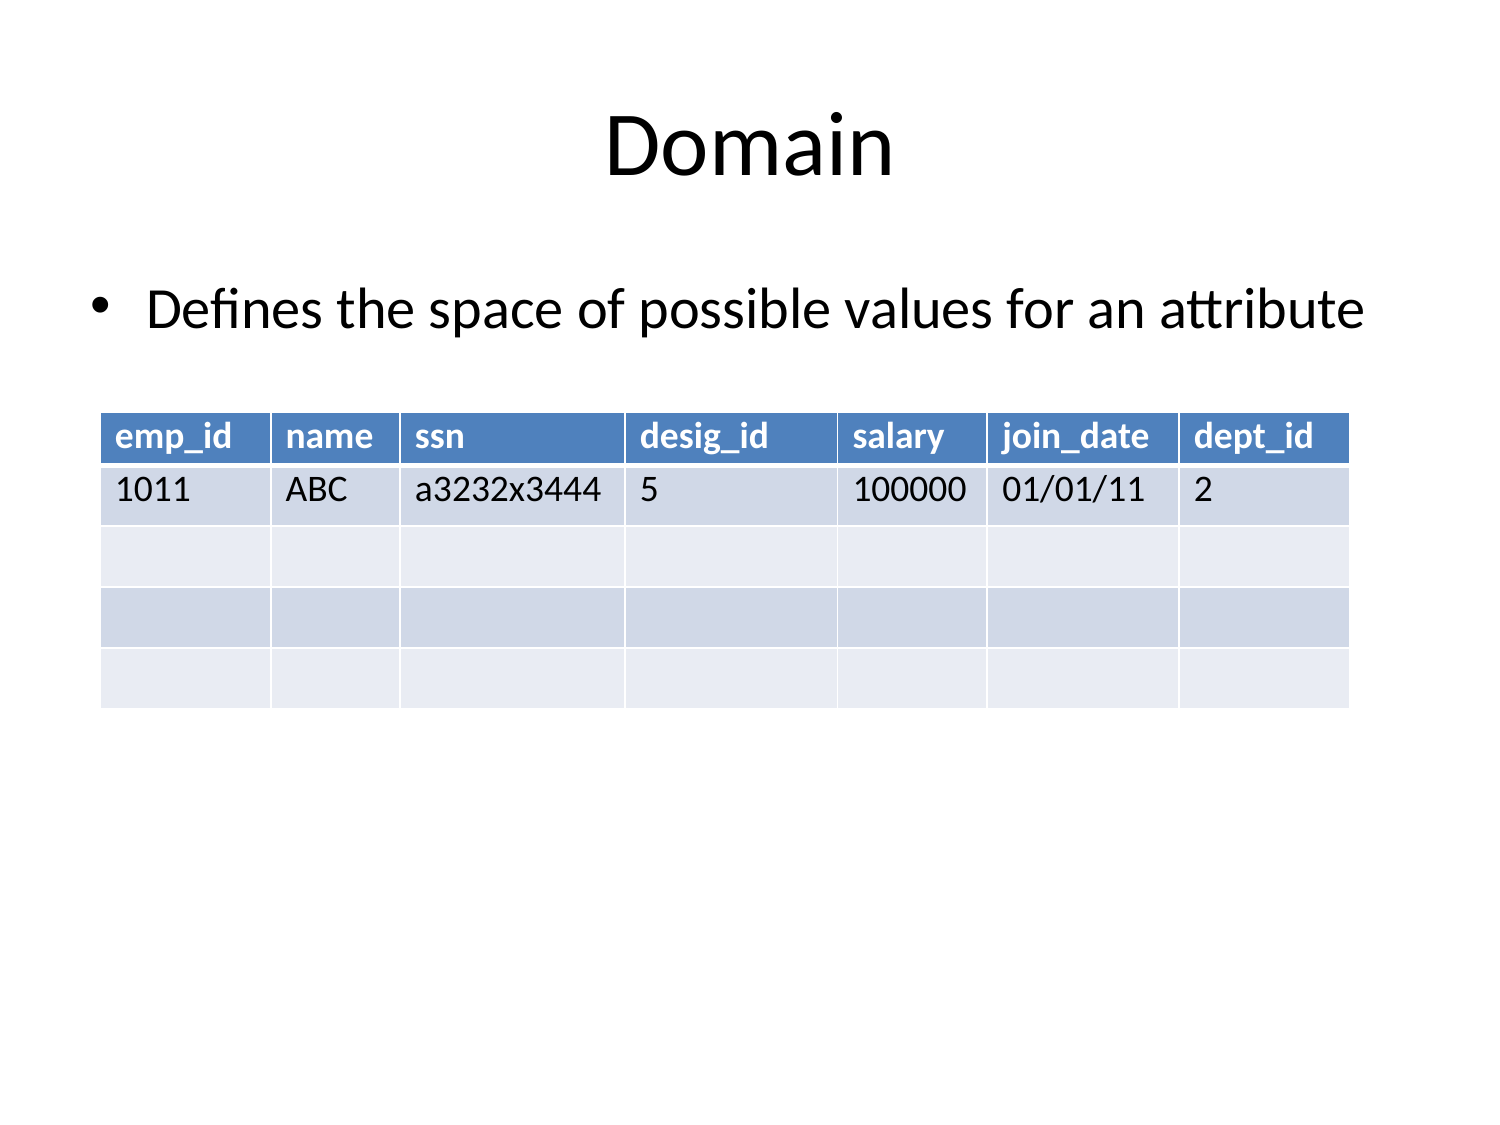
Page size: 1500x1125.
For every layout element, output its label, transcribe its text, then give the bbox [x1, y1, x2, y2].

table_cell [401, 527, 624, 586]
table_cell [1180, 527, 1349, 586]
table_cell [101, 527, 270, 586]
table_cell [401, 649, 624, 708]
table_header name [272, 413, 399, 463]
table_cell [838, 527, 986, 586]
table_cell [272, 527, 399, 586]
table_cell 1011 [101, 468, 270, 525]
table_cell [838, 588, 986, 647]
table_cell 100000 [838, 468, 986, 525]
table_cell [101, 649, 270, 708]
table_cell 01/01/11 [988, 468, 1178, 525]
table_cell [988, 527, 1178, 586]
table_cell [1180, 588, 1349, 647]
table_cell [988, 649, 1178, 708]
table_cell ABC [272, 468, 399, 525]
table_cell [838, 649, 986, 708]
table_cell a3232x3444 [401, 468, 624, 525]
table_header desig_id [626, 413, 837, 463]
table_cell 5 [626, 468, 837, 525]
table_cell [401, 588, 624, 647]
table_cell [626, 649, 837, 708]
table_cell [988, 588, 1178, 647]
table_cell [626, 588, 837, 647]
list Defines the space of possible values for an attribute [75, 262, 1425, 1005]
table_header ssn [401, 413, 624, 463]
table_header join_date [988, 413, 1178, 463]
table_cell [272, 588, 399, 647]
table_cell 2 [1180, 468, 1349, 525]
table_cell [626, 527, 837, 586]
table_cell [1180, 649, 1349, 708]
table_header emp_id [101, 413, 270, 463]
table_cell [101, 588, 270, 647]
table_header salary [838, 413, 986, 463]
table_header dept_id [1180, 413, 1349, 463]
title Domain [75, 45, 1425, 233]
table_cell [272, 649, 399, 708]
